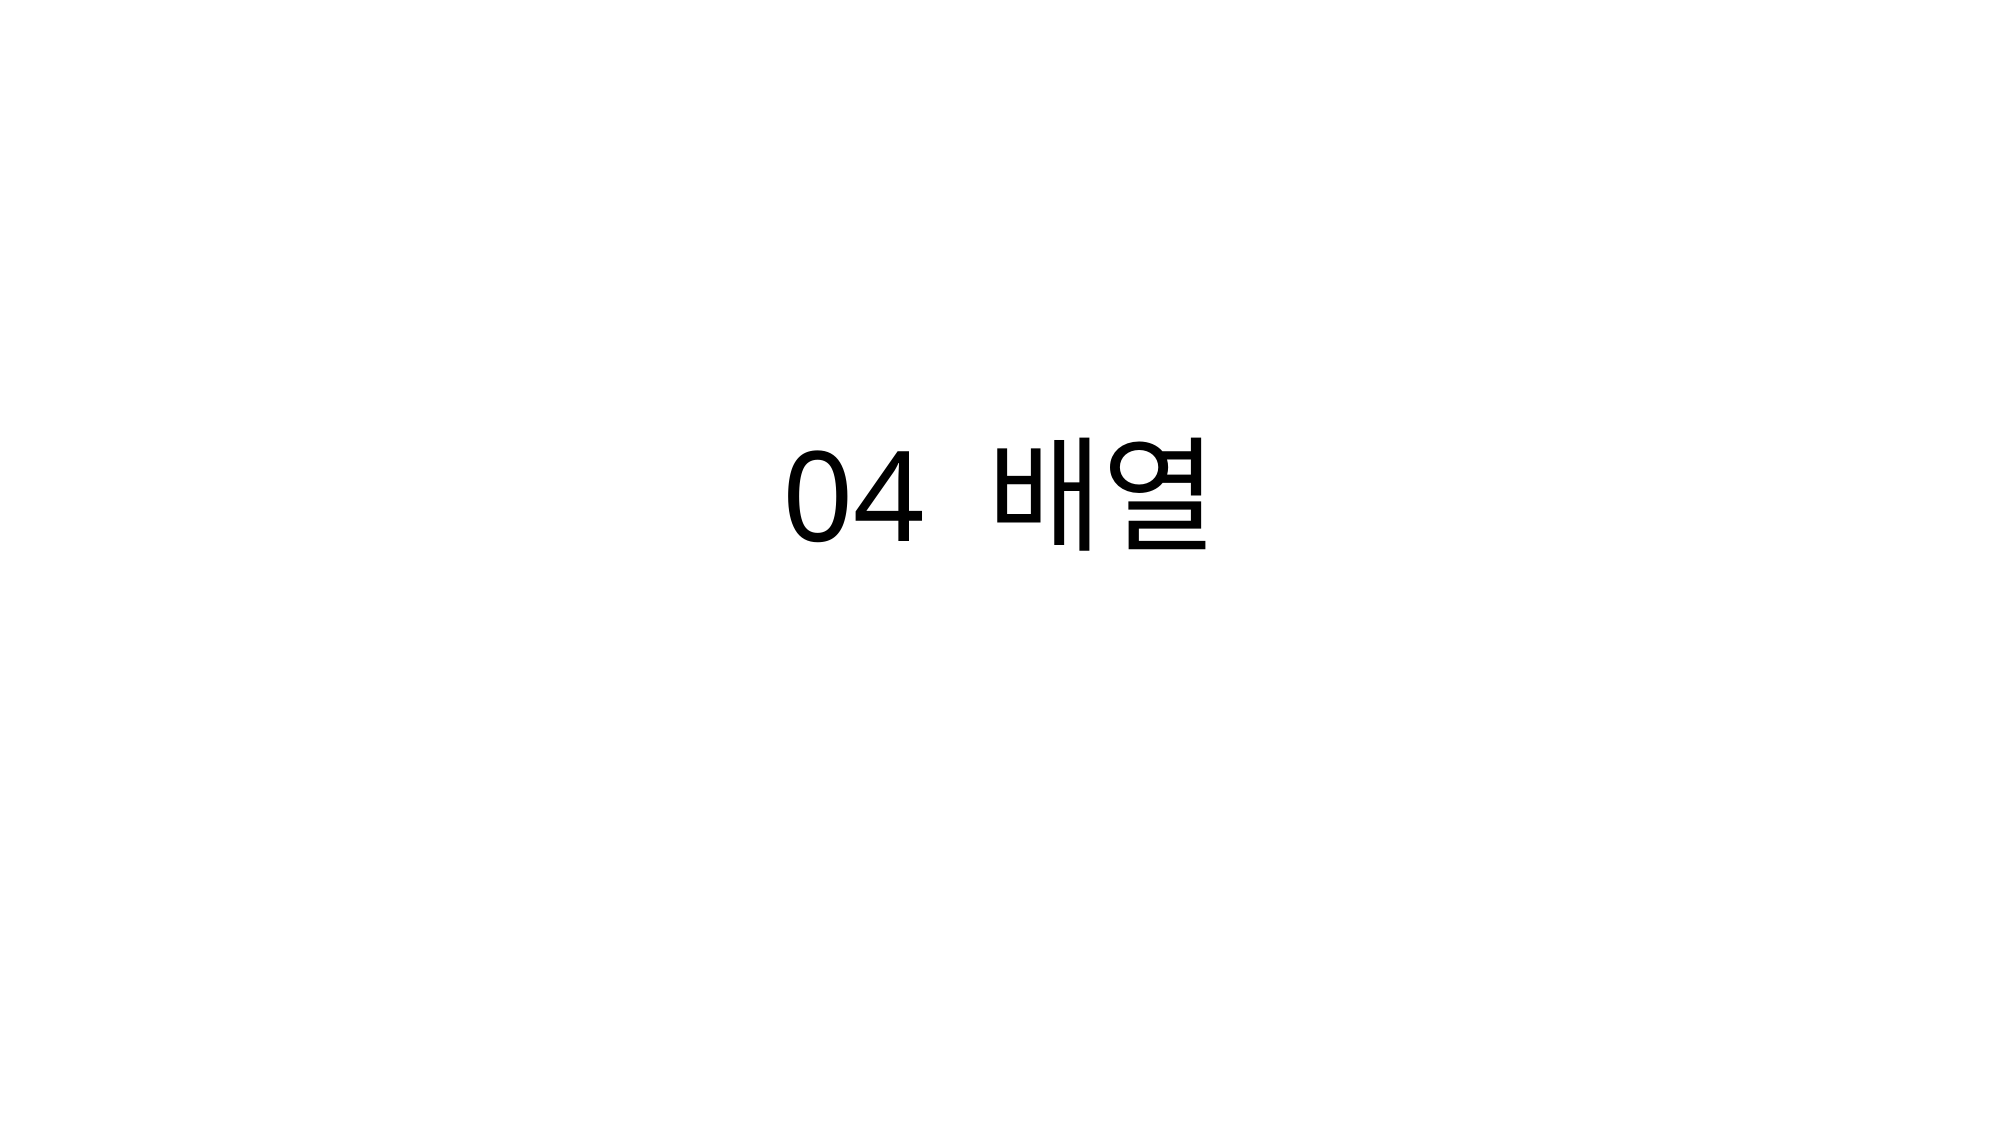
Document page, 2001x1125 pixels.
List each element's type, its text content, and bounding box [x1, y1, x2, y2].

title 04 배열 [249, 184, 1750, 576]
